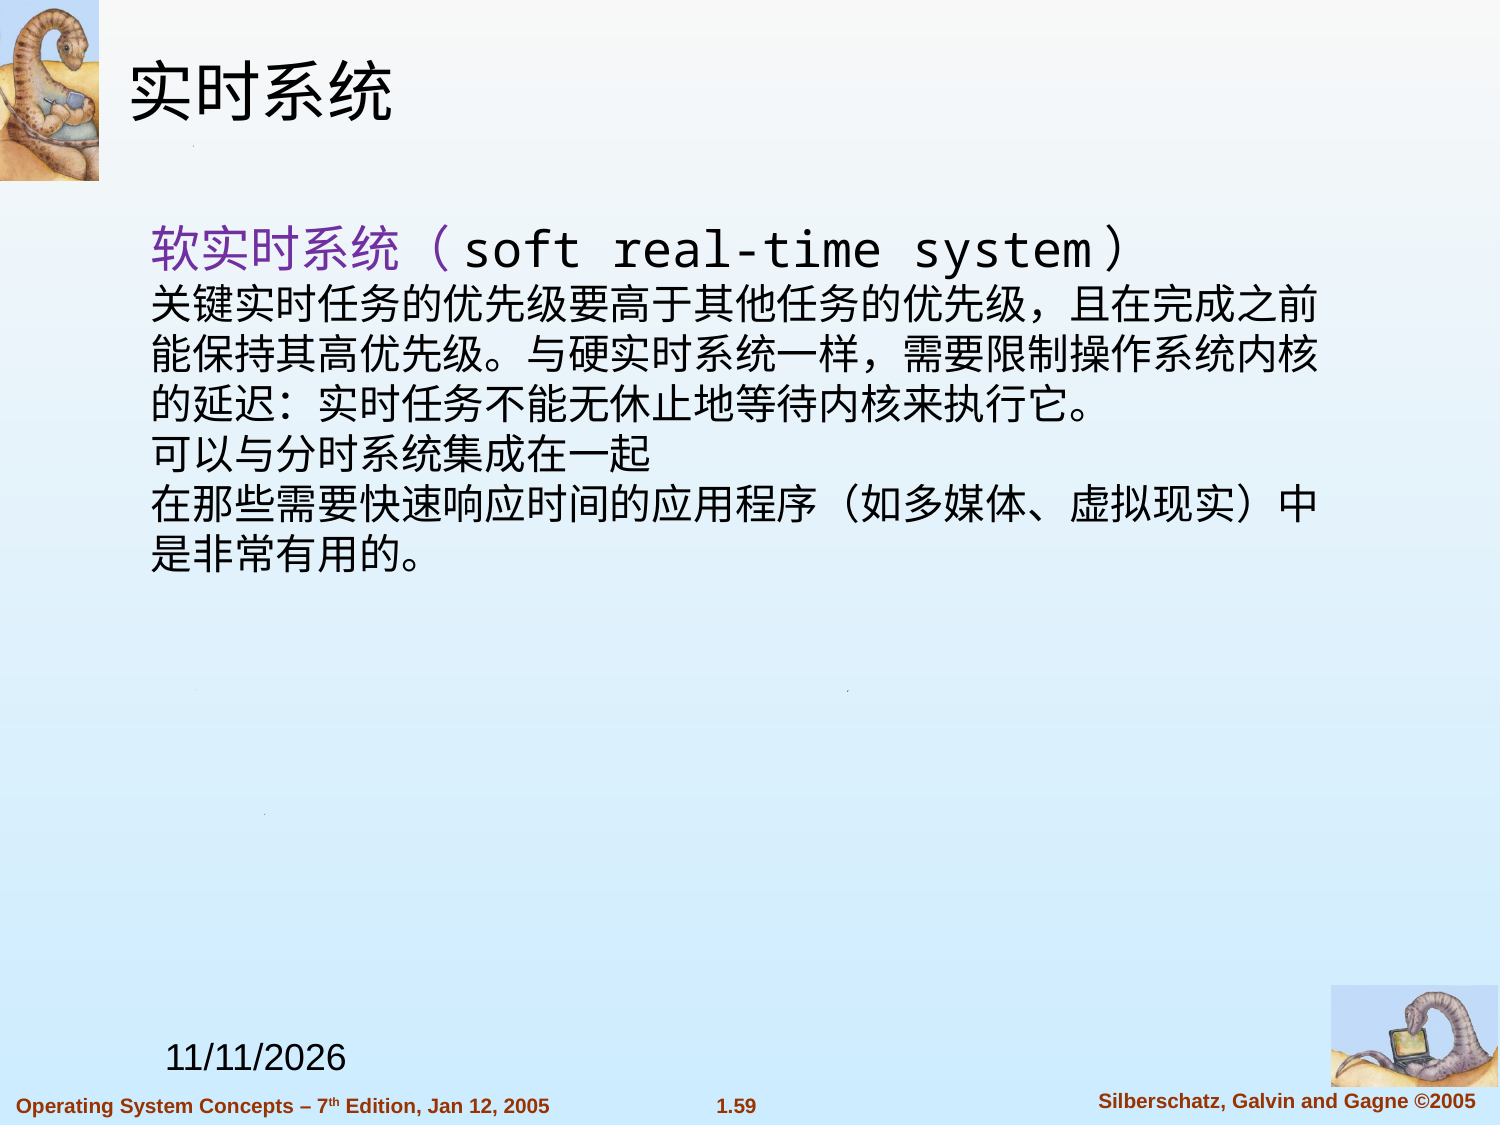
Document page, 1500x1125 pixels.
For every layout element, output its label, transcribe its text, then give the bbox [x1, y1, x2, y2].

list 软实时系统（soft real-time system） 关键实时任务的优先级要高于其他任务的优先级，且在完成之前能保持其高优先级。与硬实时系统一样，需要限制操作系统内核的延迟：实时任务不能无休止地等待内核来执行它。 可以与分时系统集成在一起 在那些需要快速响应时间的应用程序（如多媒体、虚拟现实）中是非常有用的。 [135, 210, 1342, 946]
picture [1331, 985, 1498, 1087]
picture [0, 0, 99, 181]
text_box 2021/10/16 [150, 1025, 475, 1101]
title 实时系统 [112, 37, 1438, 138]
